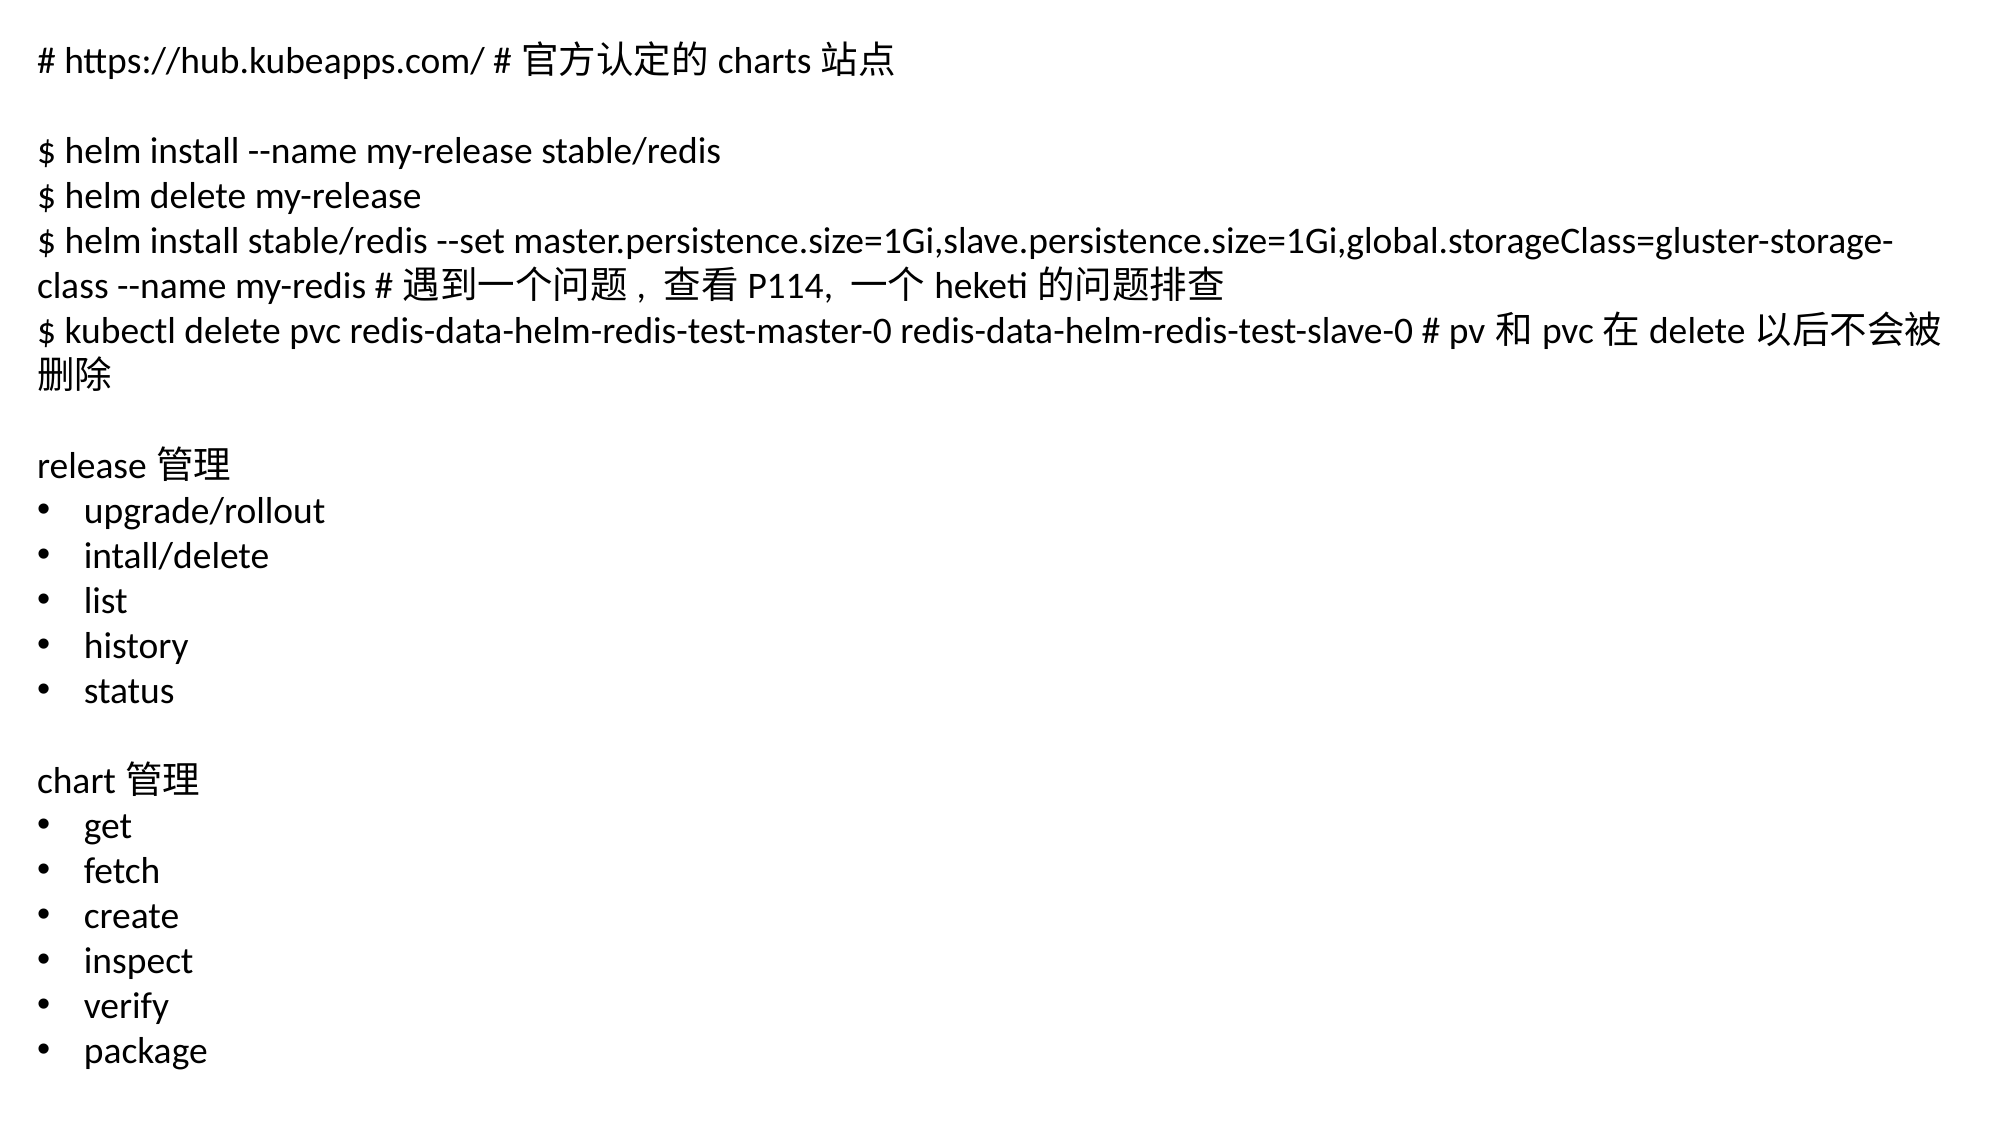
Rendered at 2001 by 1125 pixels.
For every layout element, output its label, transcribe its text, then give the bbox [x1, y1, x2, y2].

text_box # https://hub.kubeapps.com/ #官方认定的charts站点 $ helm install --name my-release stable/redis $ helm delete my-release $ helm install stable/redis --set master.persistence.size=1Gi,slave.persistence.size=1Gi,global.storageClass=gluster-storage-class --name my-redis #遇到一个问题, 查看P114, 一个heketi的问题排查 $ kubectl delete pvc redis-data-helm-redis-test-master-0 redis-data-helm-redis-test-slave-0 # pv和pvc在delete以后不会被删除 release管理 upgrade/rollout intall/delete list history status chart管理 get fetch create inspect verify package [22, 28, 1967, 1079]
